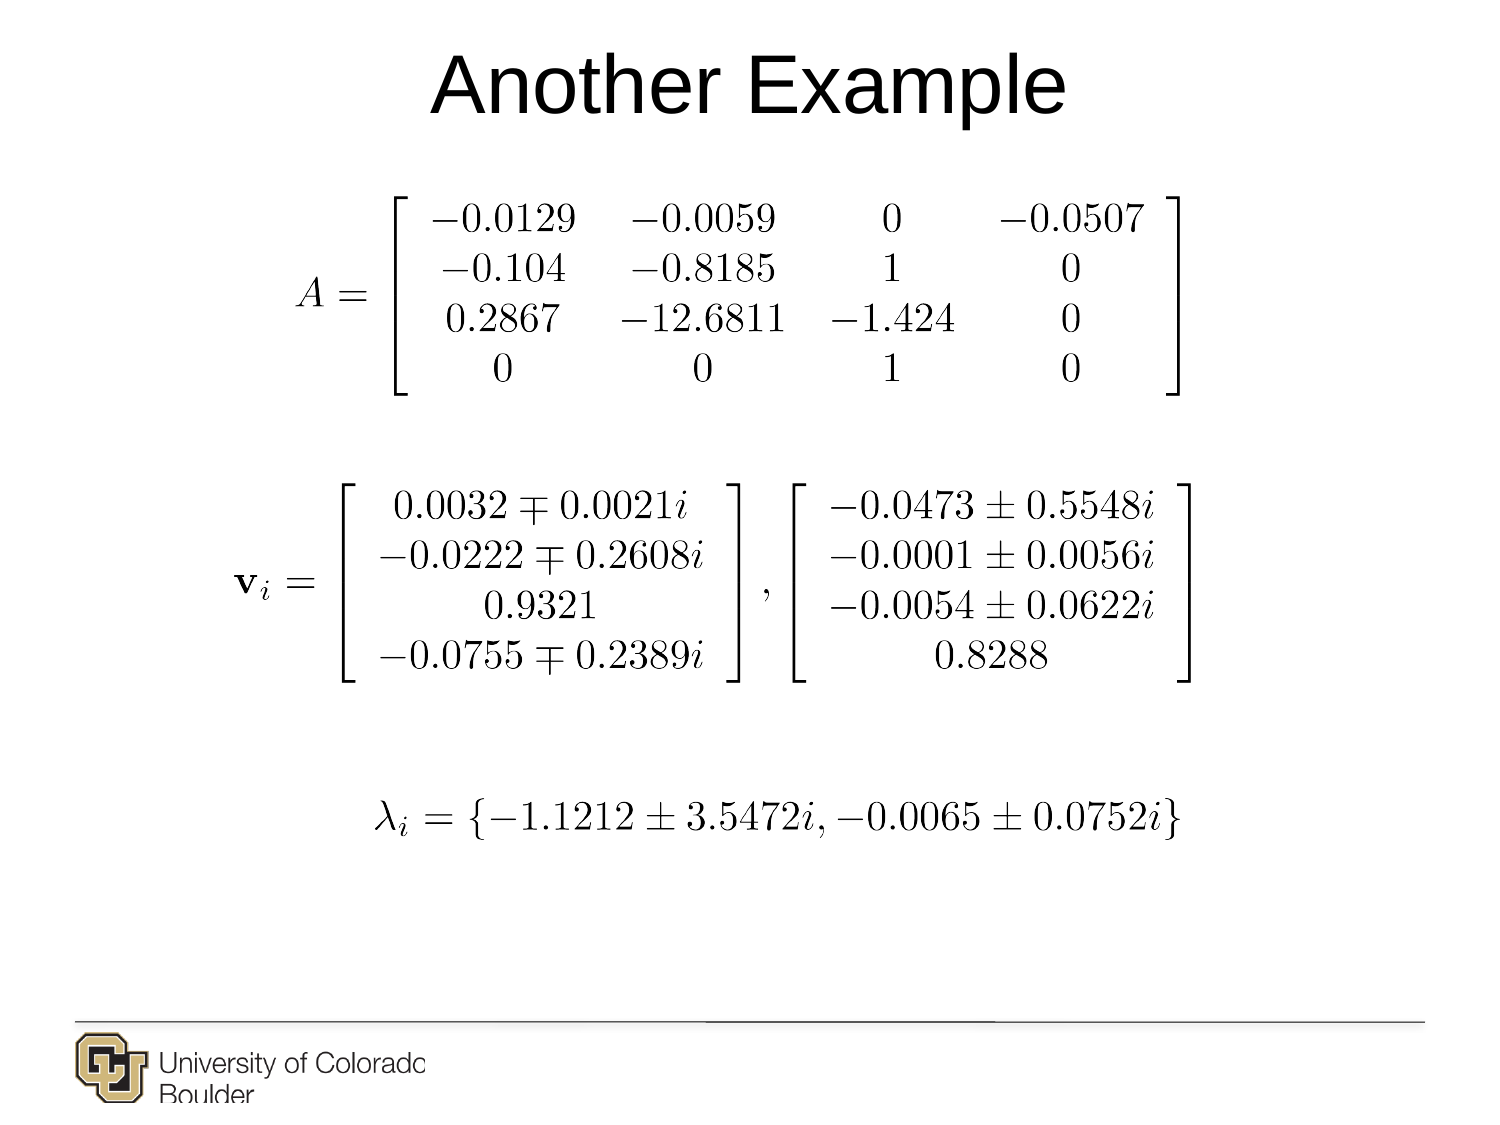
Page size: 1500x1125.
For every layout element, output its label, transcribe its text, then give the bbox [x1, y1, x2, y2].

picture [295, 195, 1180, 396]
picture [233, 483, 1191, 684]
title Another Example [75, 26, 1425, 135]
picture [375, 798, 1180, 841]
